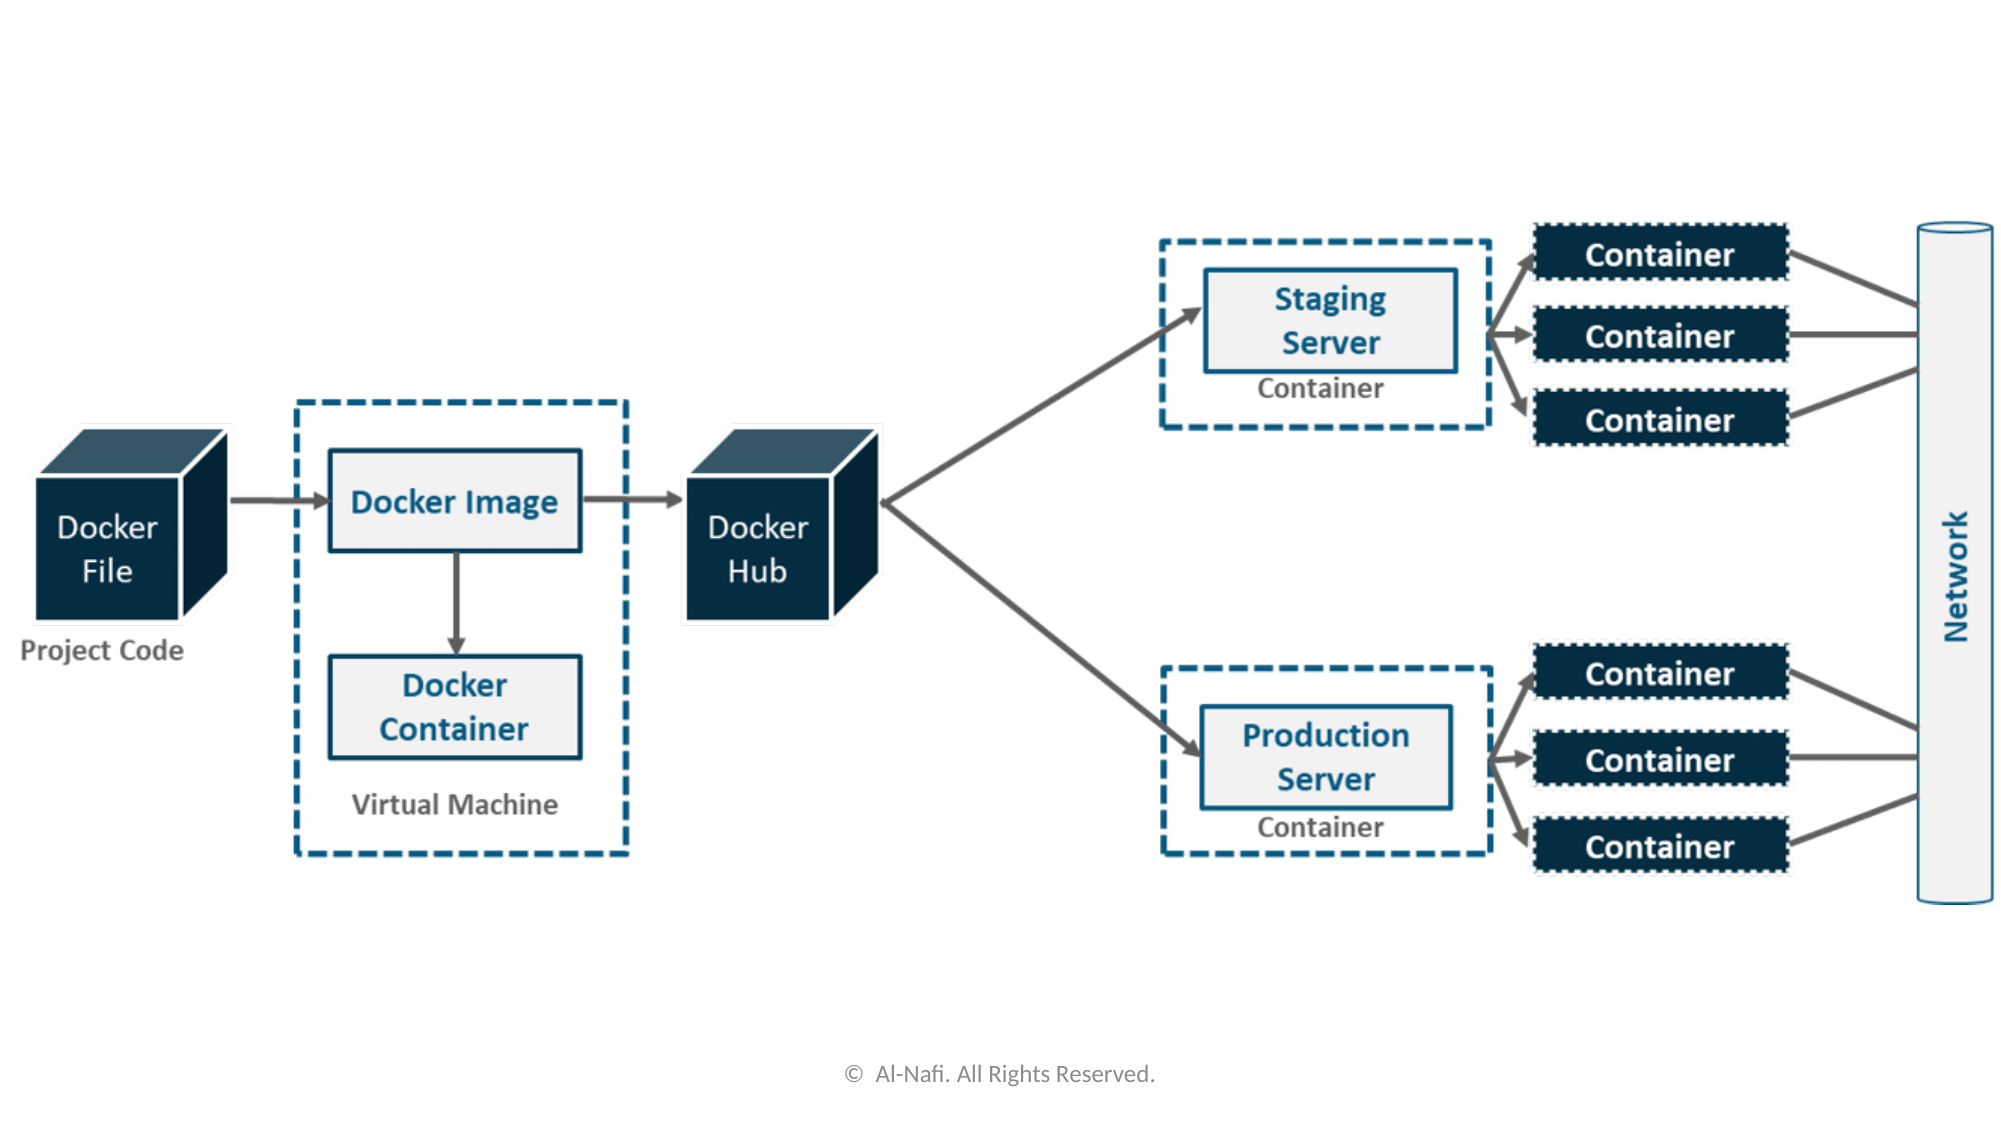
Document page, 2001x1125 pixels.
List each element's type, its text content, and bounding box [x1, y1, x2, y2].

picture [0, 220, 2000, 905]
footer © Al-Nafi. All Rights Reserved. [662, 1042, 1338, 1103]
